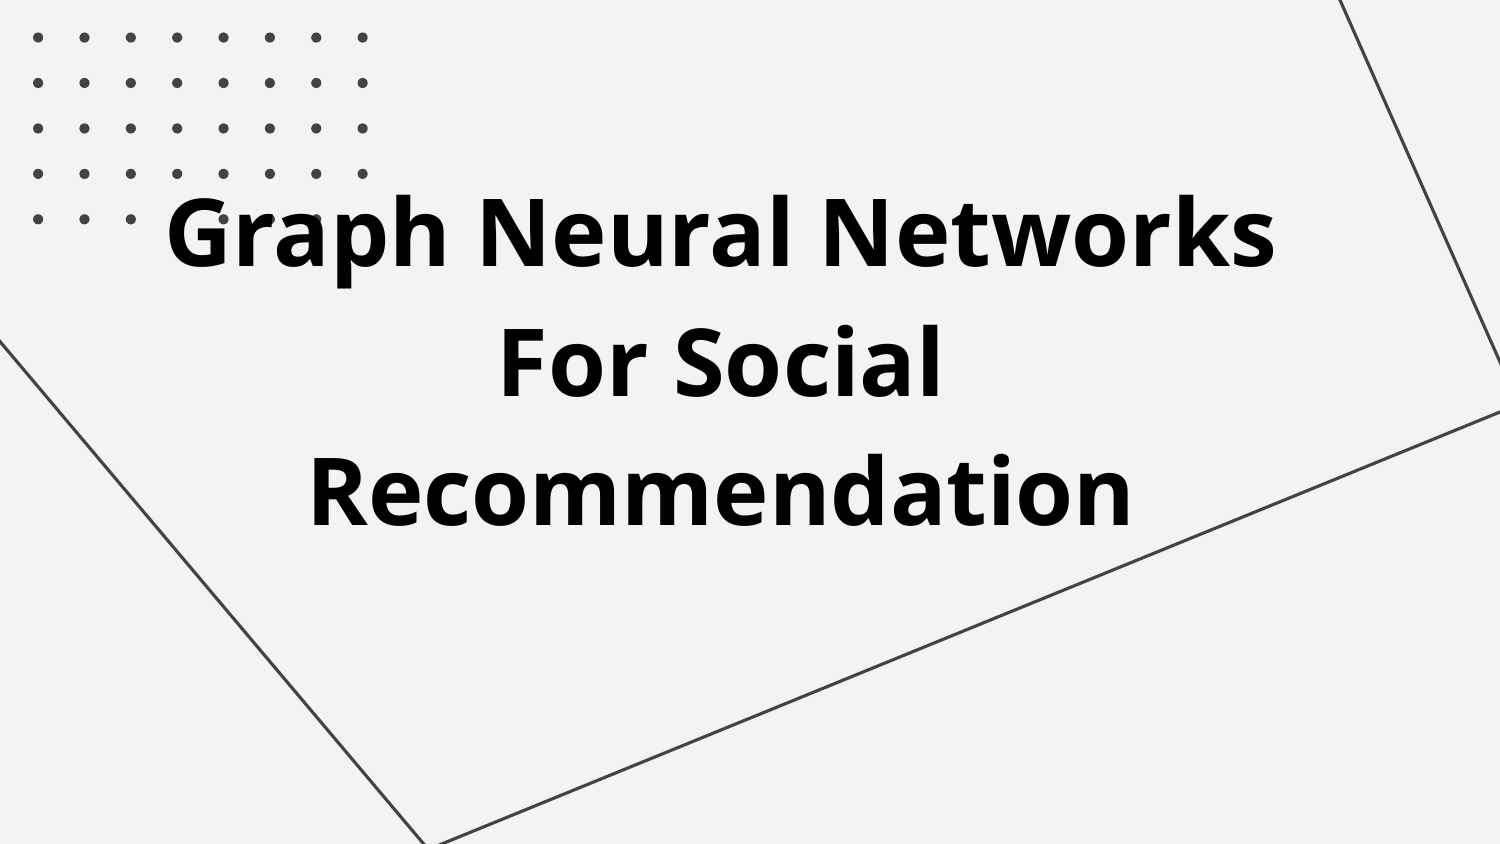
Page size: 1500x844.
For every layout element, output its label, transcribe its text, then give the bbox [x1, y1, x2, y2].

title Graph Neural Networks For Social Recommendation [86, 290, 1356, 560]
